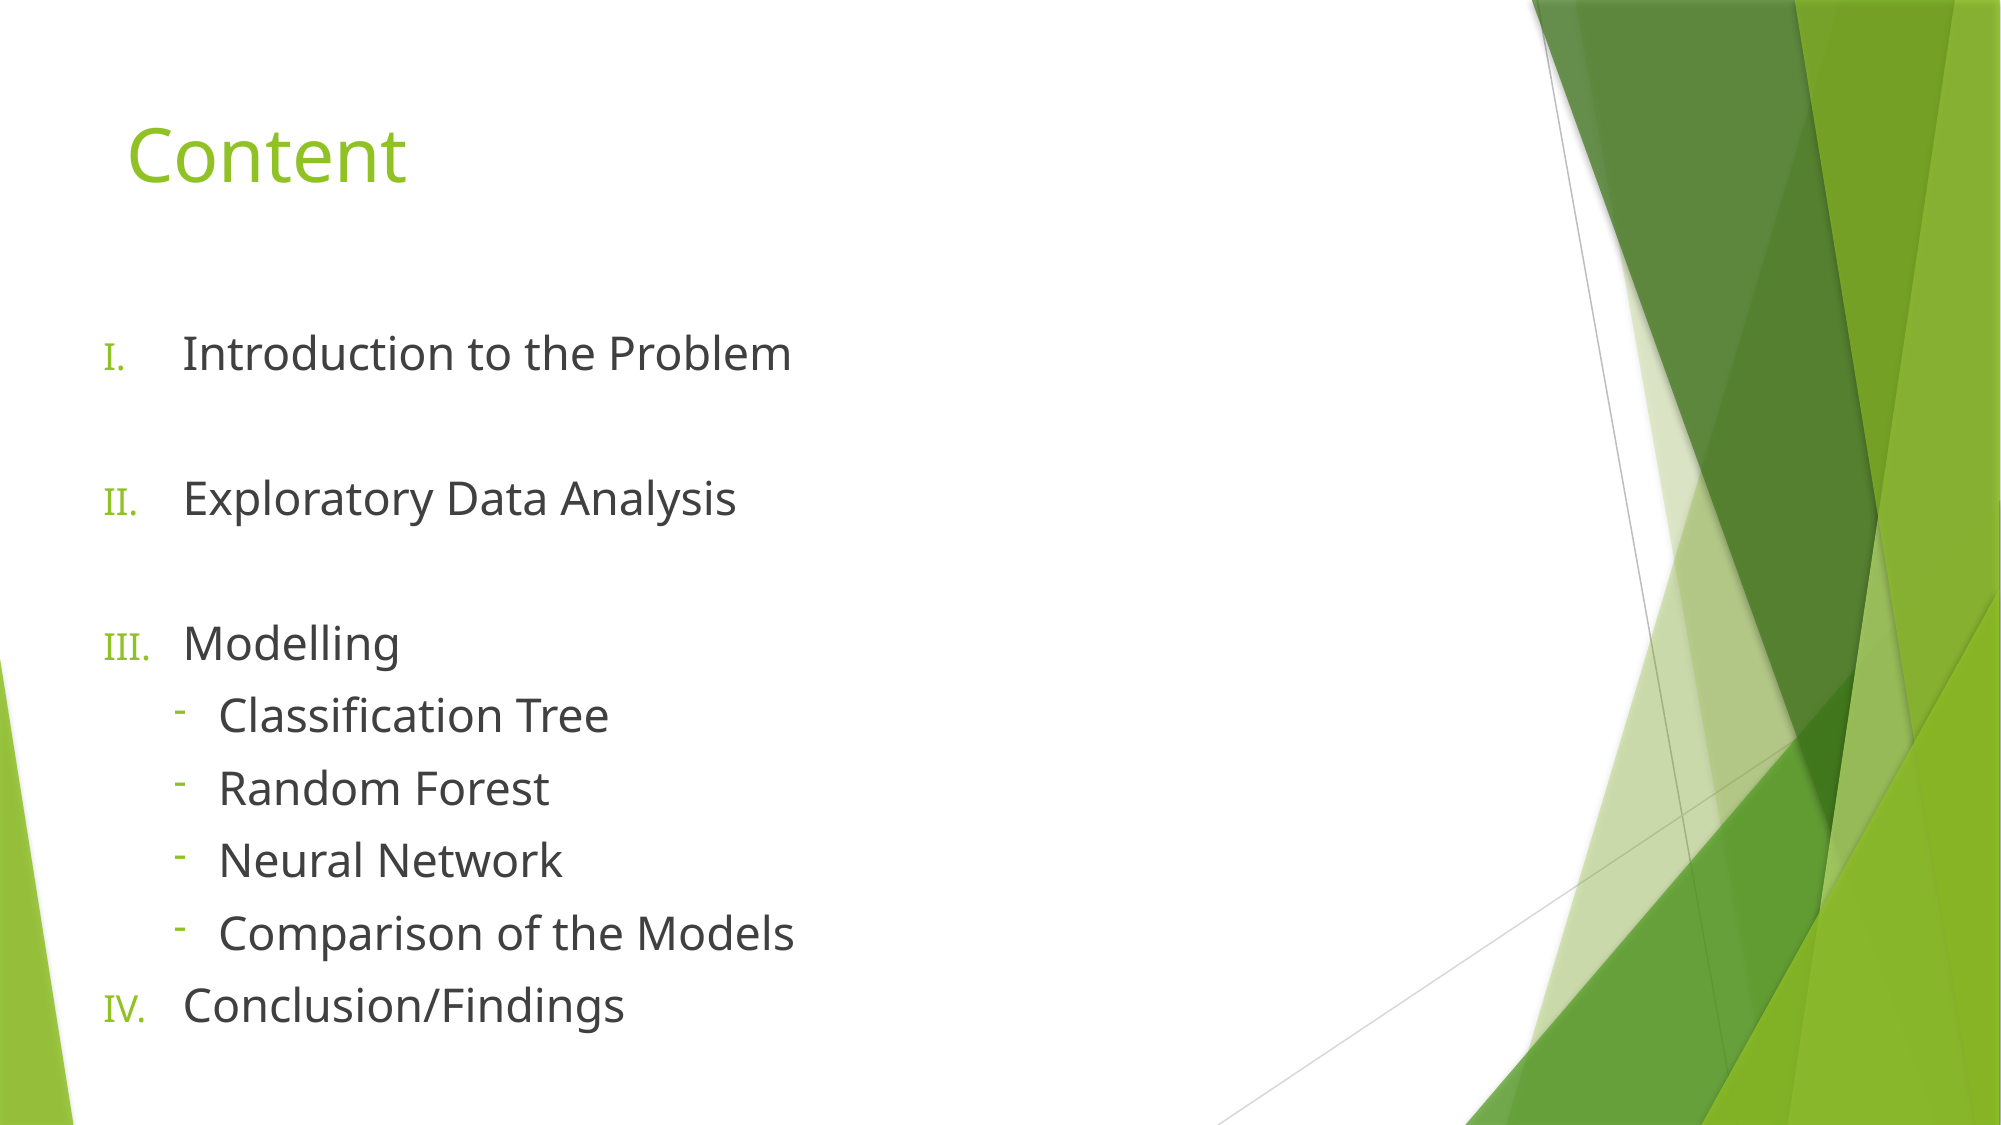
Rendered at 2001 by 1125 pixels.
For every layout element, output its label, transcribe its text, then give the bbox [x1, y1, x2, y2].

title Content [111, 99, 1522, 316]
list Introduction to the Problem Exploratory Data Analysis Modelling Classification Tree Random Forest Neural Network Comparison of the Models Conclusion/Findings [88, 316, 1522, 1043]
